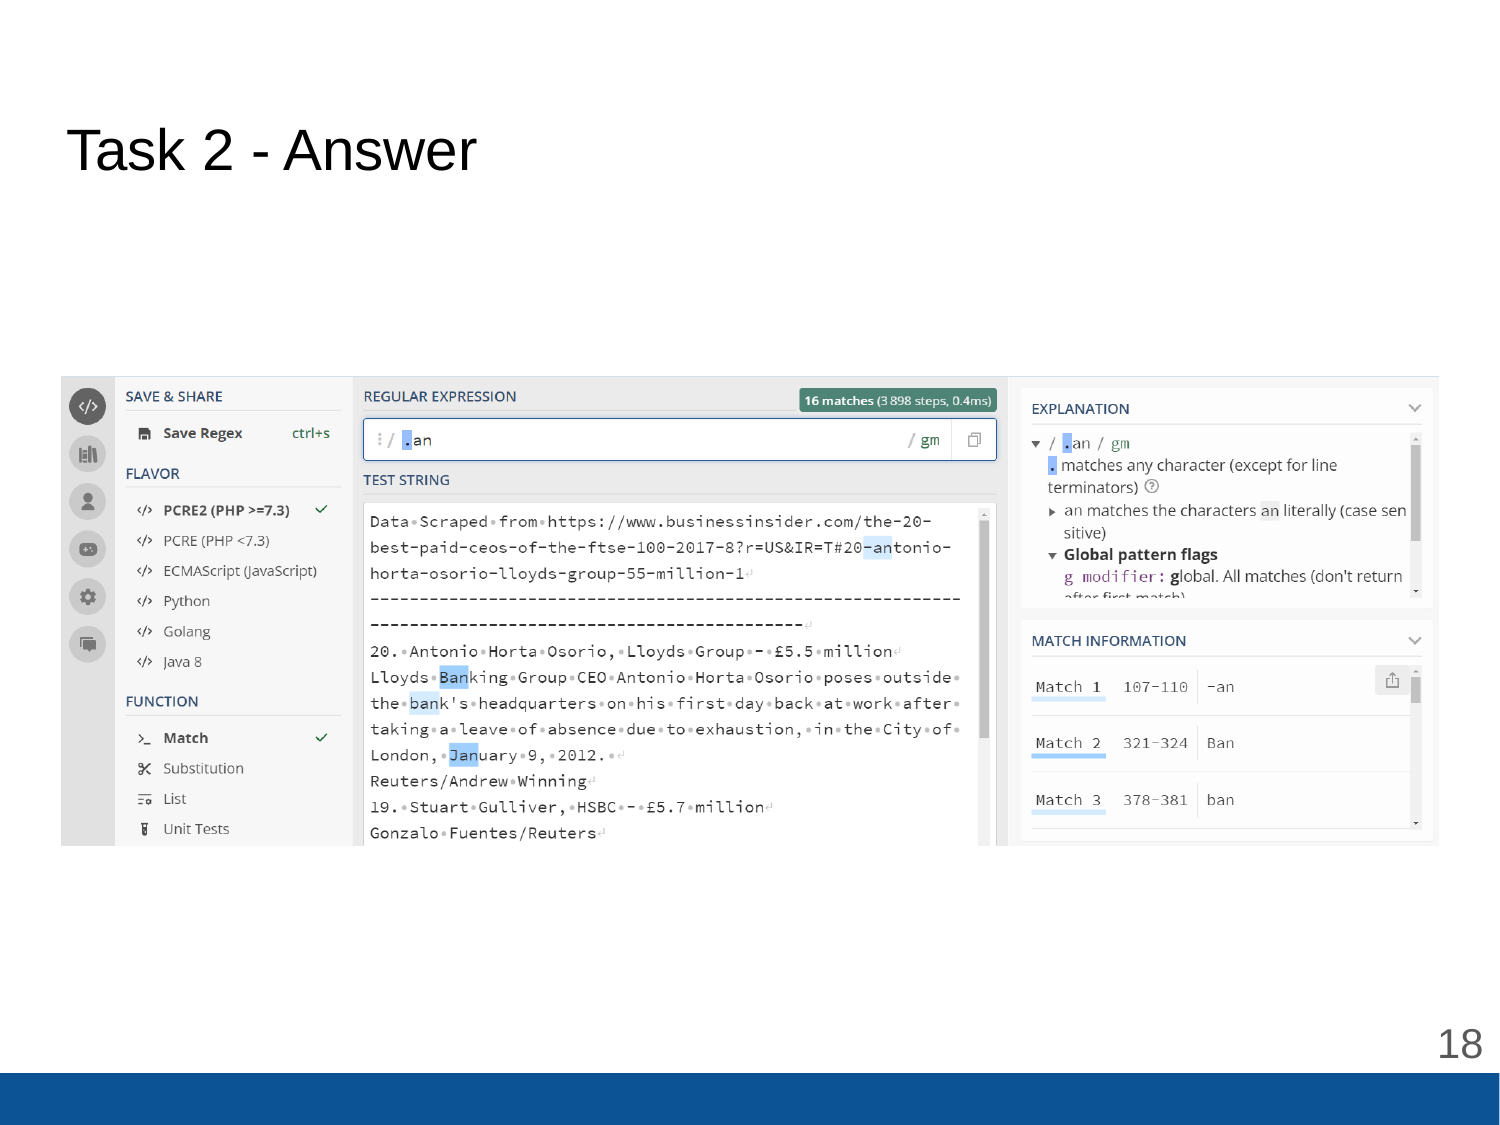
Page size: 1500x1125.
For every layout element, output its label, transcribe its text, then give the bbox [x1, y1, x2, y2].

title Task 2 - Answer [51, 97, 1449, 223]
picture [60, 375, 1439, 847]
slide_number ‹#› [1402, 999, 1499, 1086]
